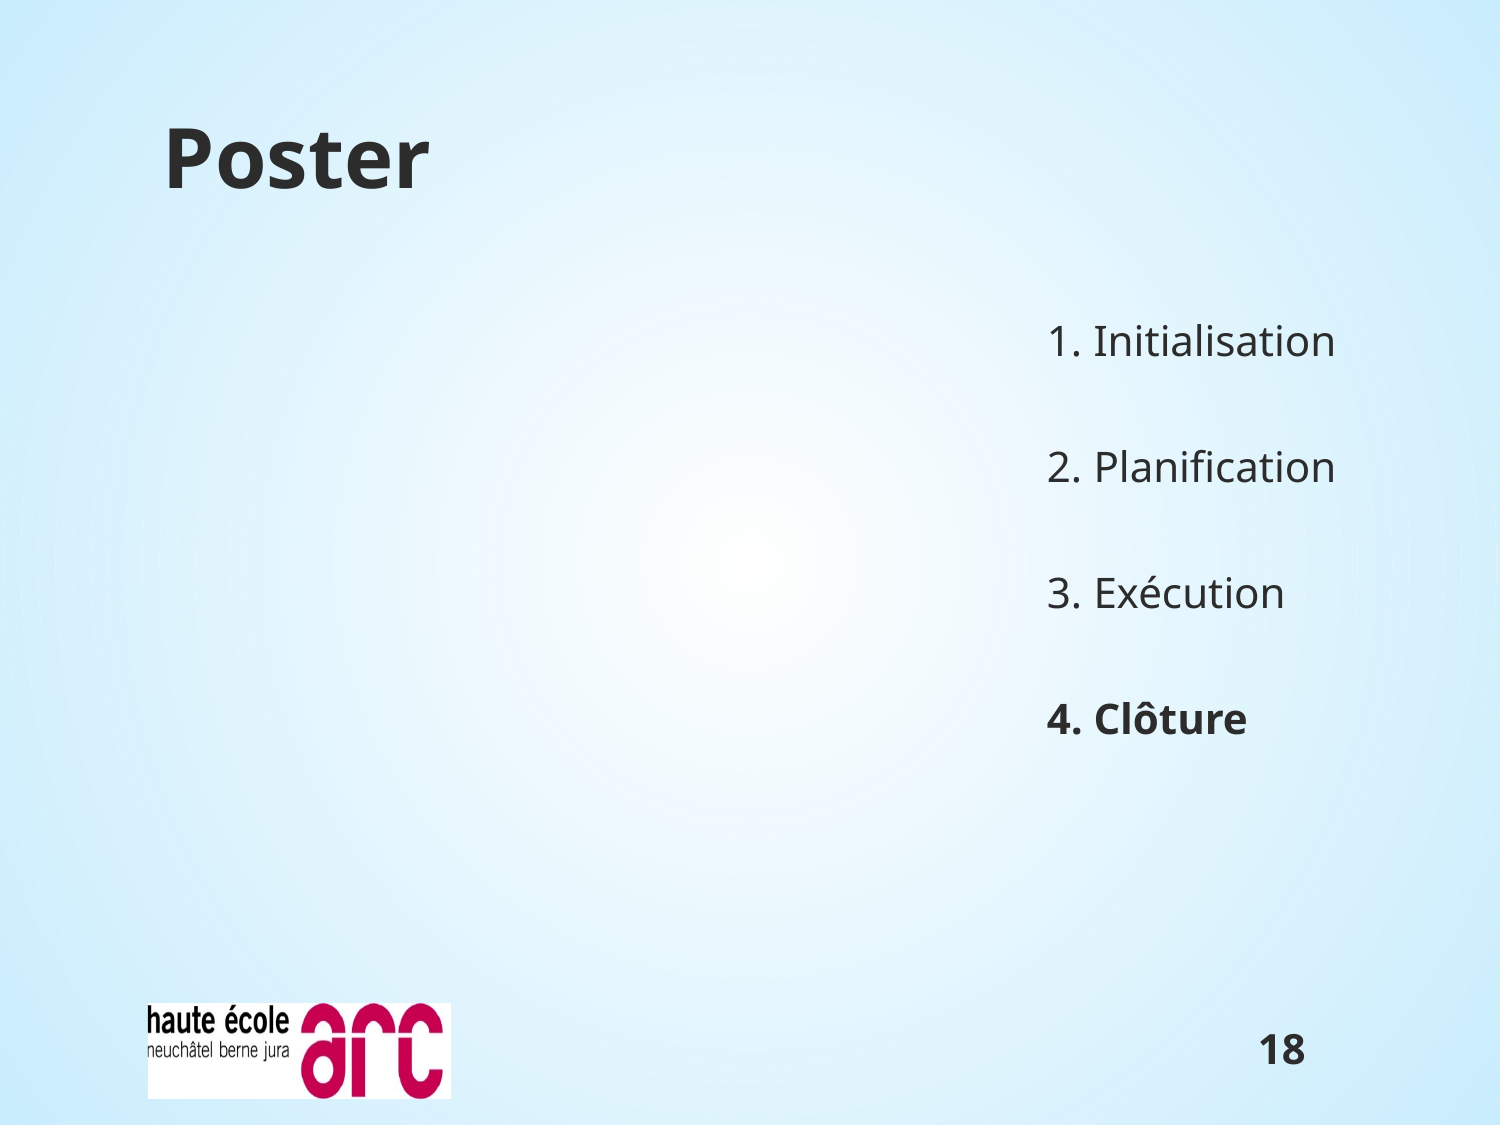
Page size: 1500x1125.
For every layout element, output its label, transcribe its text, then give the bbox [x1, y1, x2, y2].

picture [147, 1003, 451, 1099]
slide_number 17 [1250, 1003, 1381, 1099]
title Poster [147, 111, 1352, 213]
